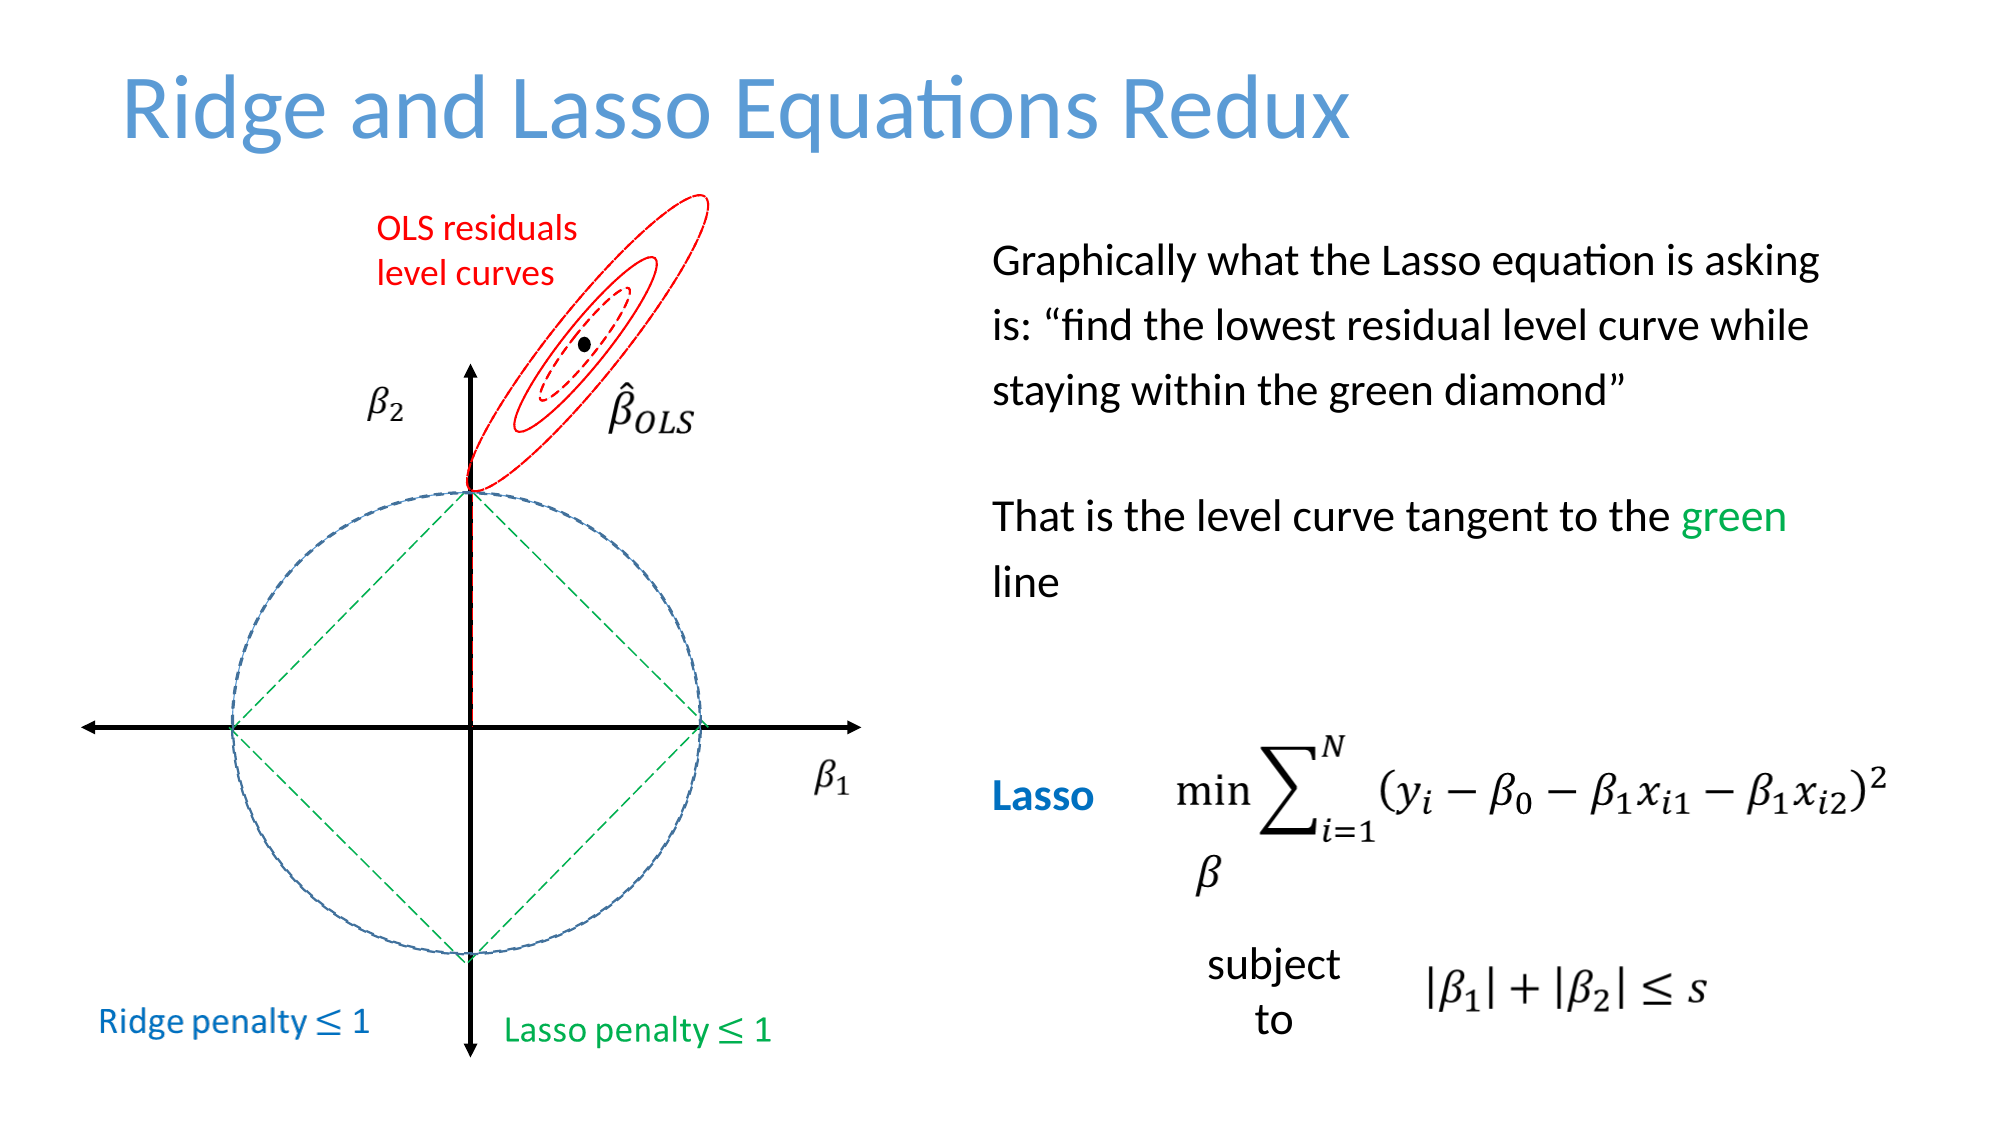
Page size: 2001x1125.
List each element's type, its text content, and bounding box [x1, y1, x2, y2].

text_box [231, 491, 466, 730]
text_box Lasso [977, 757, 1132, 828]
text_box [1349, 951, 1783, 1023]
text_box Ridge and Lasso Equations Redux [106, 16, 1724, 201]
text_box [228, 735, 462, 963]
text_box [578, 337, 590, 352]
text_box [794, 743, 871, 805]
text_box [83, 990, 402, 1051]
text_box [602, 378, 702, 437]
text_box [467, 725, 702, 963]
text_box That is the level curve tangent to the green line [977, 467, 1861, 644]
text_box [1119, 723, 1945, 908]
text_box OLS residuals level curves [361, 195, 620, 301]
text_box [347, 370, 425, 431]
text_box [487, 998, 806, 1060]
text_box Graphically what the Lasso equation is asking is: “find the lowest residual level curve while staying within the green diamond” [977, 211, 1847, 423]
text_box subject to [1183, 926, 1365, 1057]
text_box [472, 491, 709, 728]
